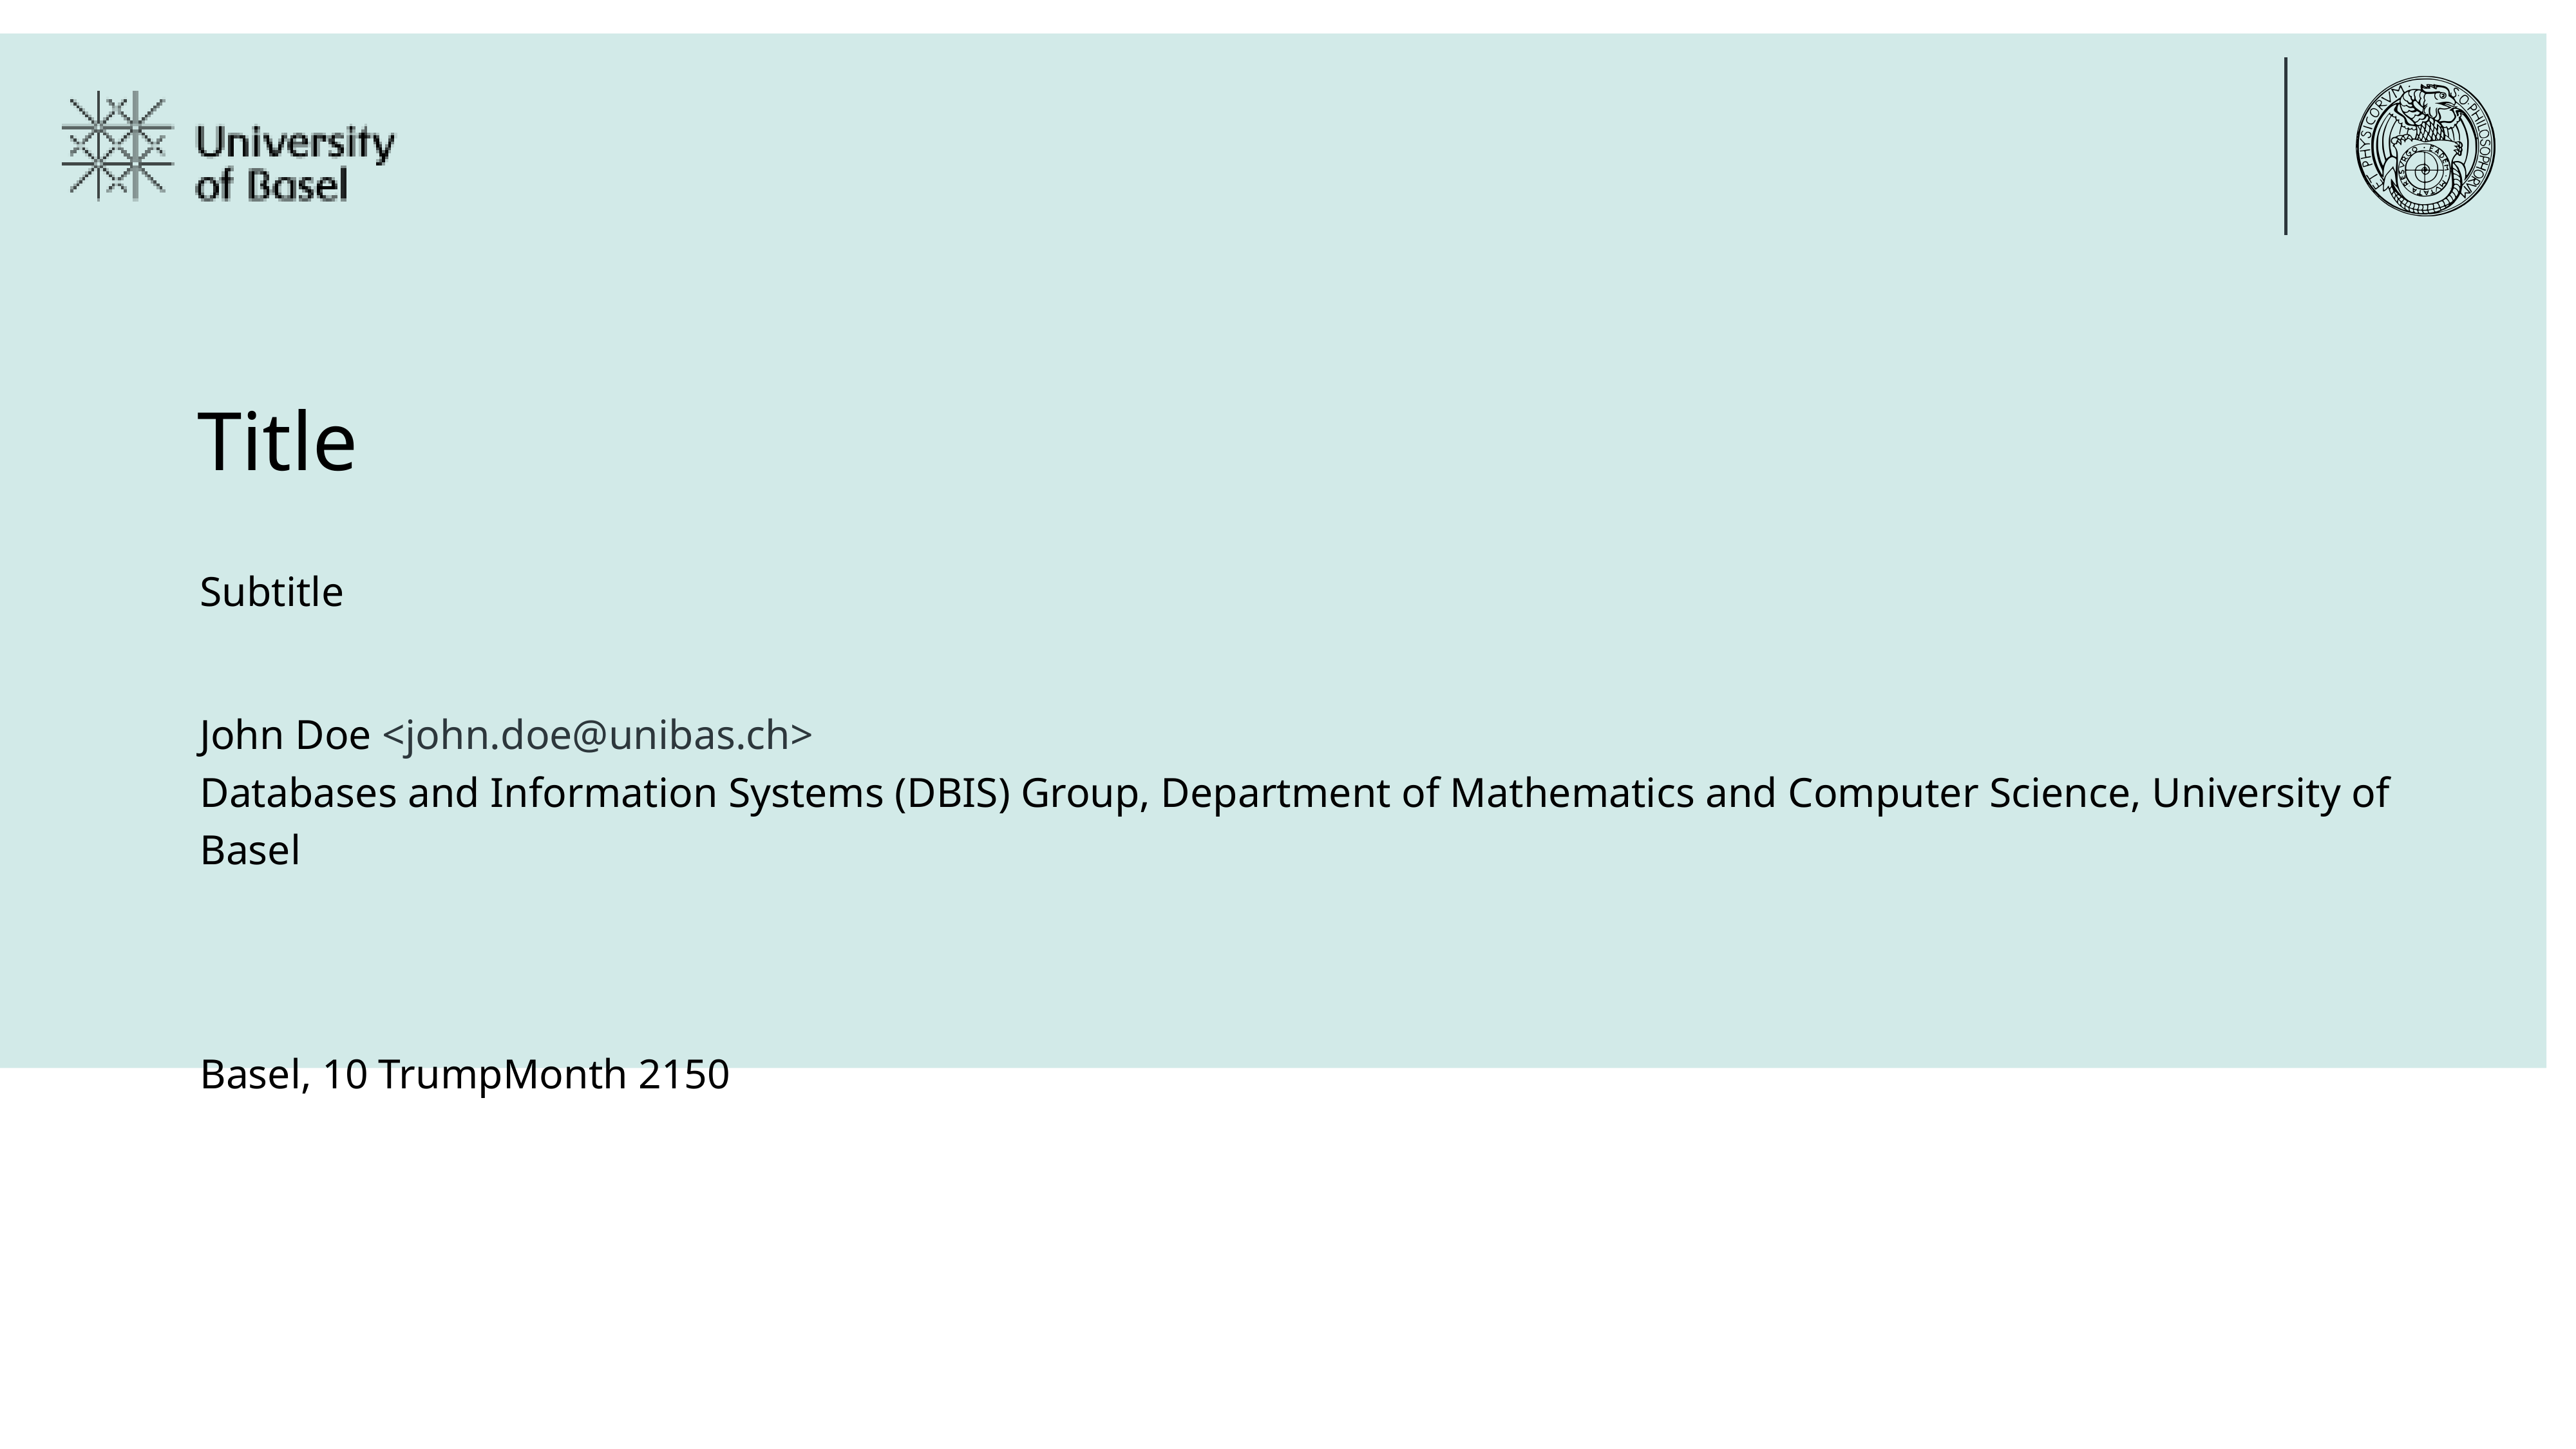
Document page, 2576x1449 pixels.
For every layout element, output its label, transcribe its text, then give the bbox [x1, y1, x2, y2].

list Subtitle John Doe <john.doe@unibas.ch> Databases and Information Systems (DBIS) Group, Department of Mathematics and Computer Science, University of Basel Basel, 10 TrumpMonth 2150 [199, 556, 2403, 1071]
picture [2356, 76, 2496, 216]
picture [62, 91, 397, 202]
title Title [196, 383, 2316, 529]
